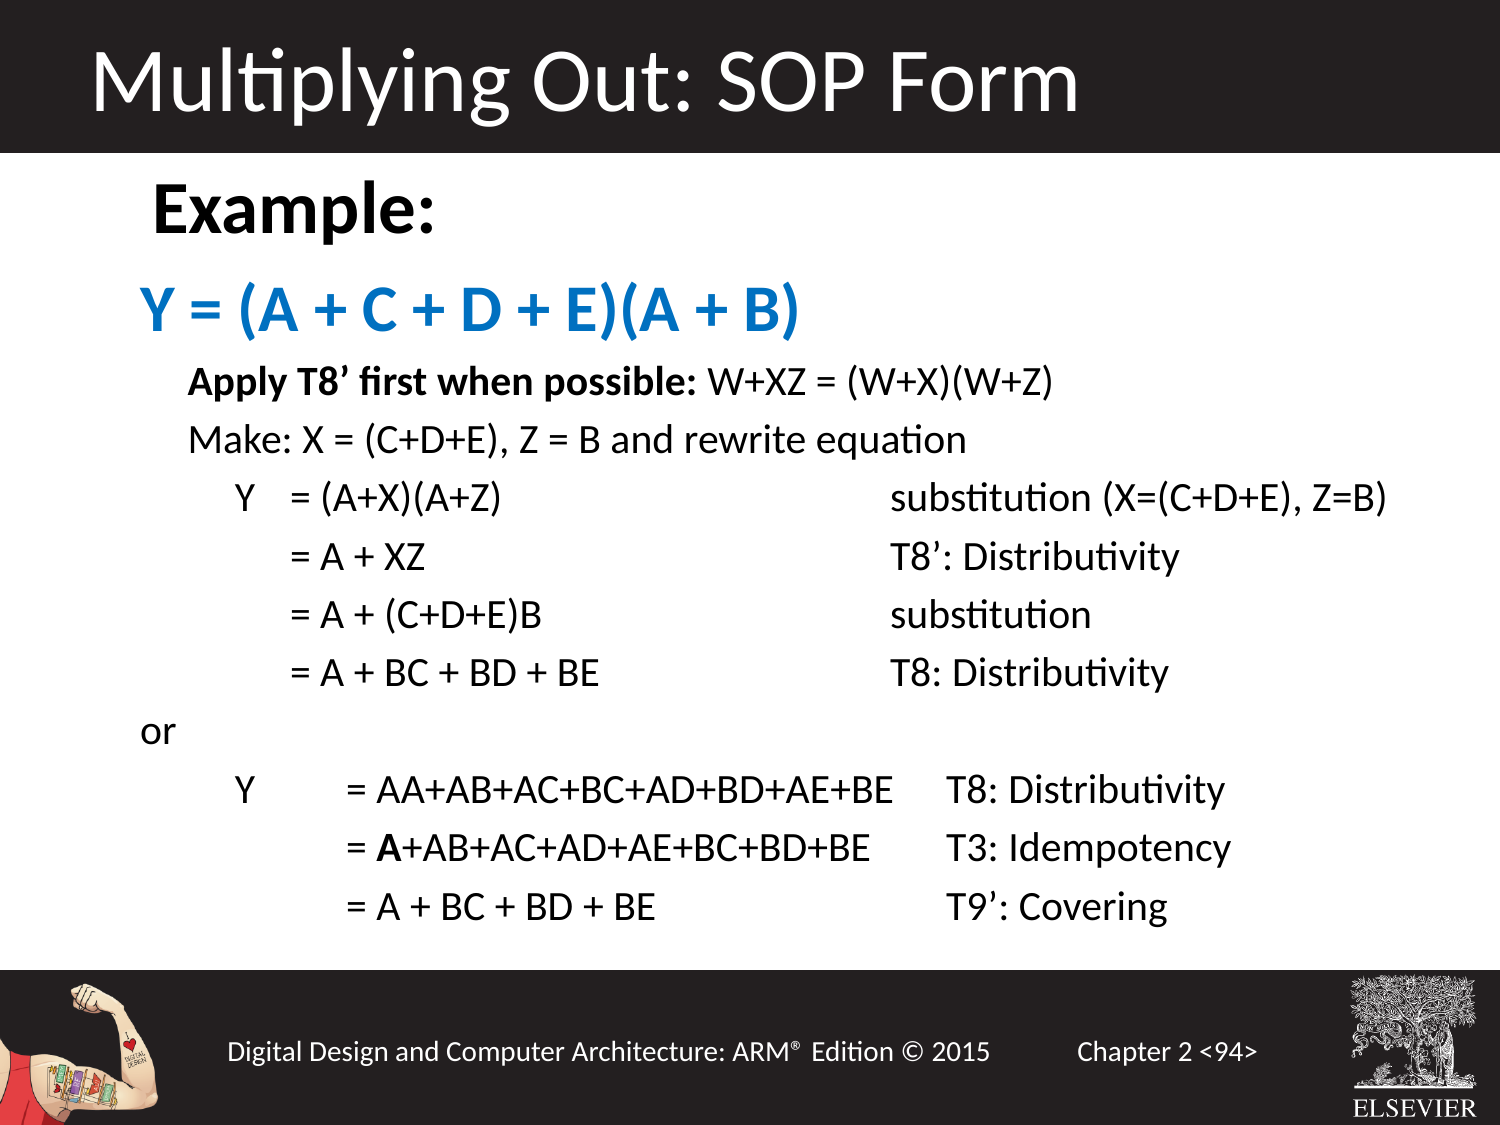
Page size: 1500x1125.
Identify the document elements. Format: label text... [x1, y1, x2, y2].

text_box Example: [137, 151, 713, 257]
text_box Multiplying Out: SOP Form [75, 12, 1375, 138]
picture [1350, 974, 1477, 1117]
picture [0, 979, 163, 1125]
list Y = (A + C + D + E)(A + B) Apply T8’ first when possible: W+XZ = (W+X)(W+Z) Make: X = (C+D+E), Z = B and rewrite equation Y = (A+X)(A+Z) substitution (X=(C+D+E), Z=B) = A + XZ T8’: Distributivity = A + (C+D+E)B substitution = A + BC + BD + BE T8: Distributivity or Y = AA+AB+AC+BC+AD+BD+AE+BE T8: Distributivity = A+AB+AC+AD+AE+BC+BD+BE T3: Idempotency = A + BC + BD + BE T9’: Covering [125, 257, 1475, 1000]
